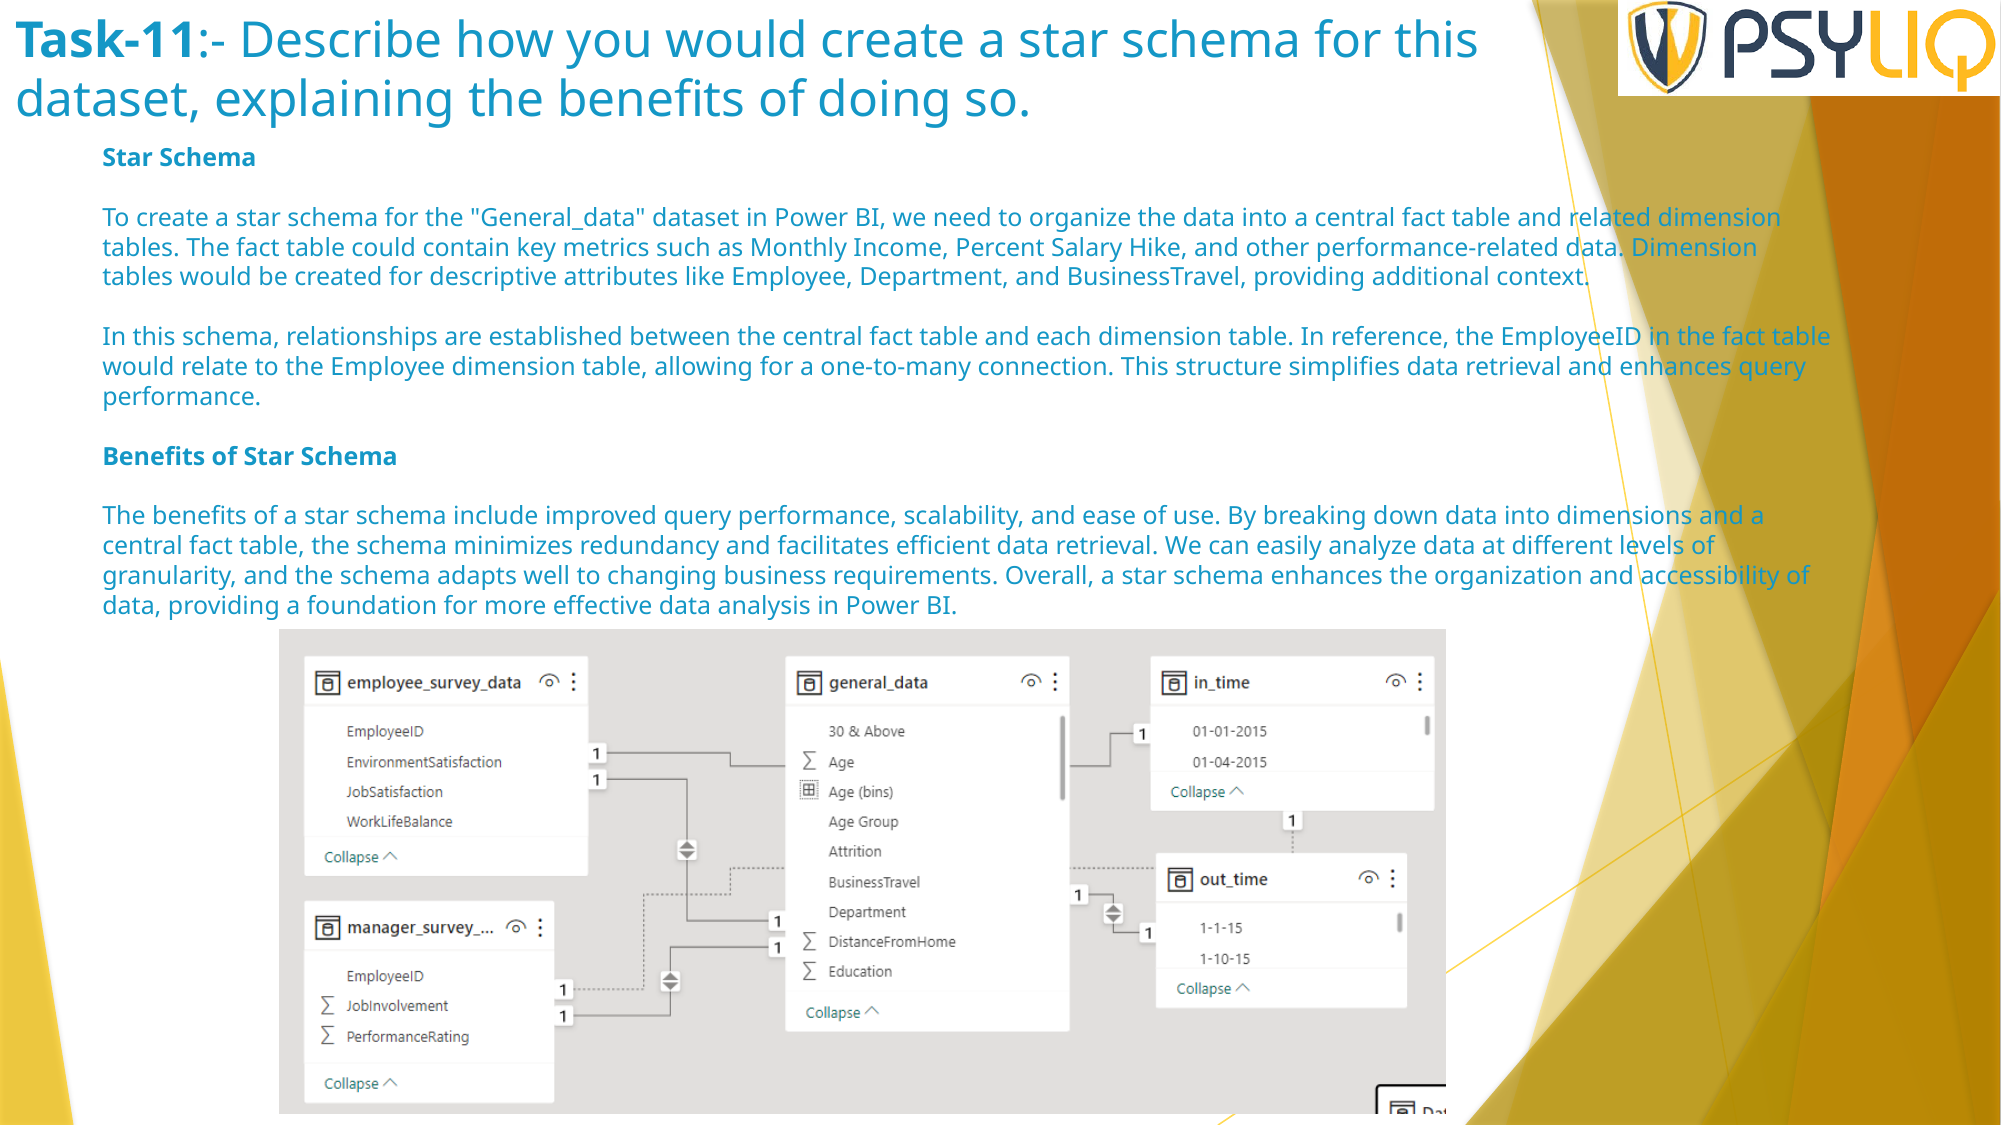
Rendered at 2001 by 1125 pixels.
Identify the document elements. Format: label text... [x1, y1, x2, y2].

picture [278, 629, 1446, 1115]
title Task-11:- Describe how you would create a star schema for this dataset, explaining the benefits of doing so. [0, 0, 1557, 134]
picture [1617, 0, 2000, 97]
text_box Star Schema To create a star schema for the "General_data" dataset in Power BI, we need to organize the data into a central fact table and related dimension tables. The fact table could contain key metrics such as Monthly Income, Percent Salary Hike, and other performance-related data. Dimension tables would be created for descriptive attributes like Employee, Department, and BusinessTravel, providing additional context. In this schema, relationships are established between the central fact table and each dimension table. In reference, the EmployeeID in the fact table would relate to the Employee dimension table, allowing for a one-to-many connection. This structure simplifies data retrieval and enhances query performance. Benefits of Star Schema The benefits of a star schema include improved query performance, scalability, and ease of use. By breaking down data into dimensions and a central fact table, the schema minimizes redundancy and facilitates efficient data retrieval. We can easily analyze data at different levels of granularity, and the schema adapts well to changing business requirements. Overall, a star schema enhances the organization and accessibility of data, providing a foundation for more effective data analysis in Power BI. [87, 133, 1850, 630]
